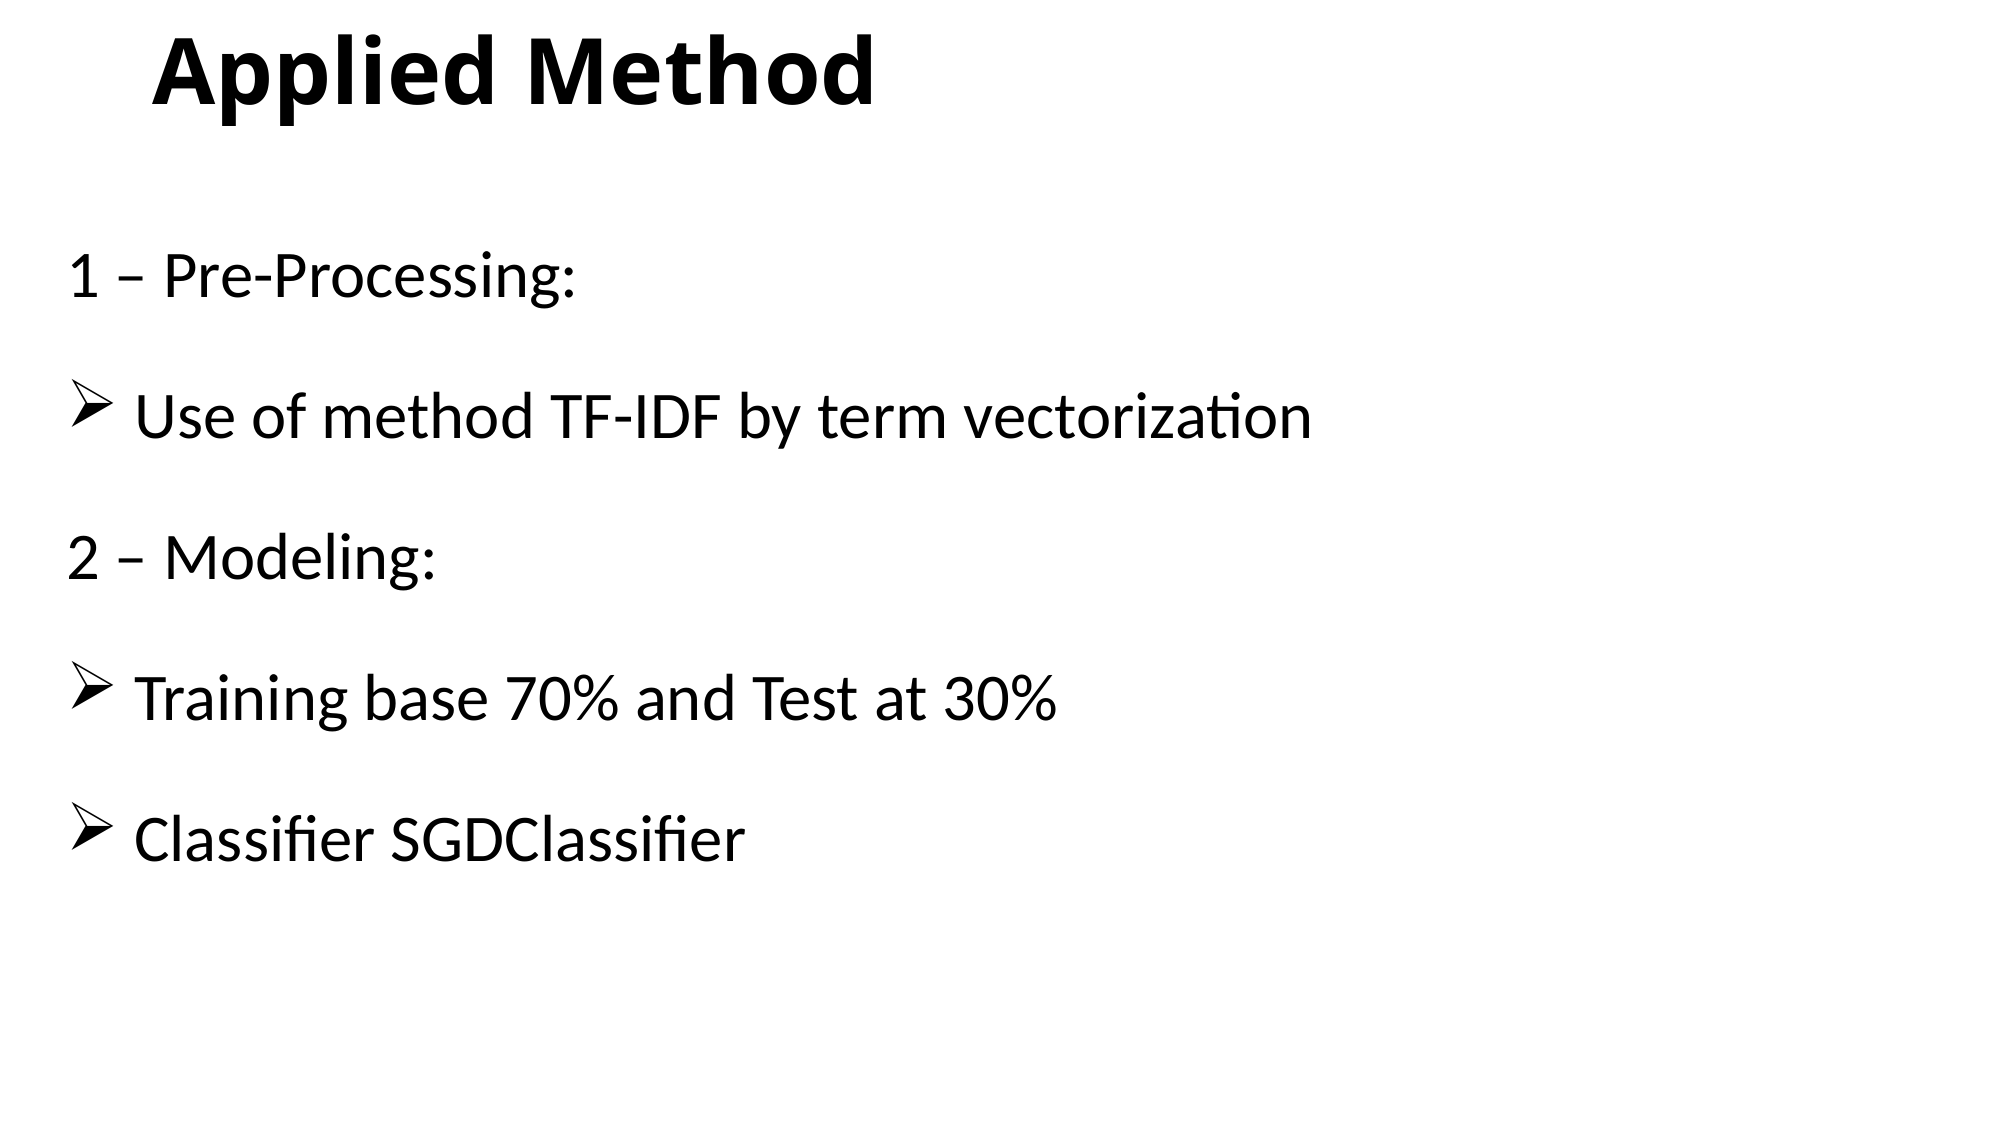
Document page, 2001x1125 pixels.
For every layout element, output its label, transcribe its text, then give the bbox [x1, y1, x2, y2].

list 1 – Pre-Processing: Use of method TF-IDF by term vectorization 2 – Modeling: Training base 70% and Test at 30% Classifier SGDClassifier [51, 183, 1949, 1031]
title Applied Method [137, 13, 1863, 137]
